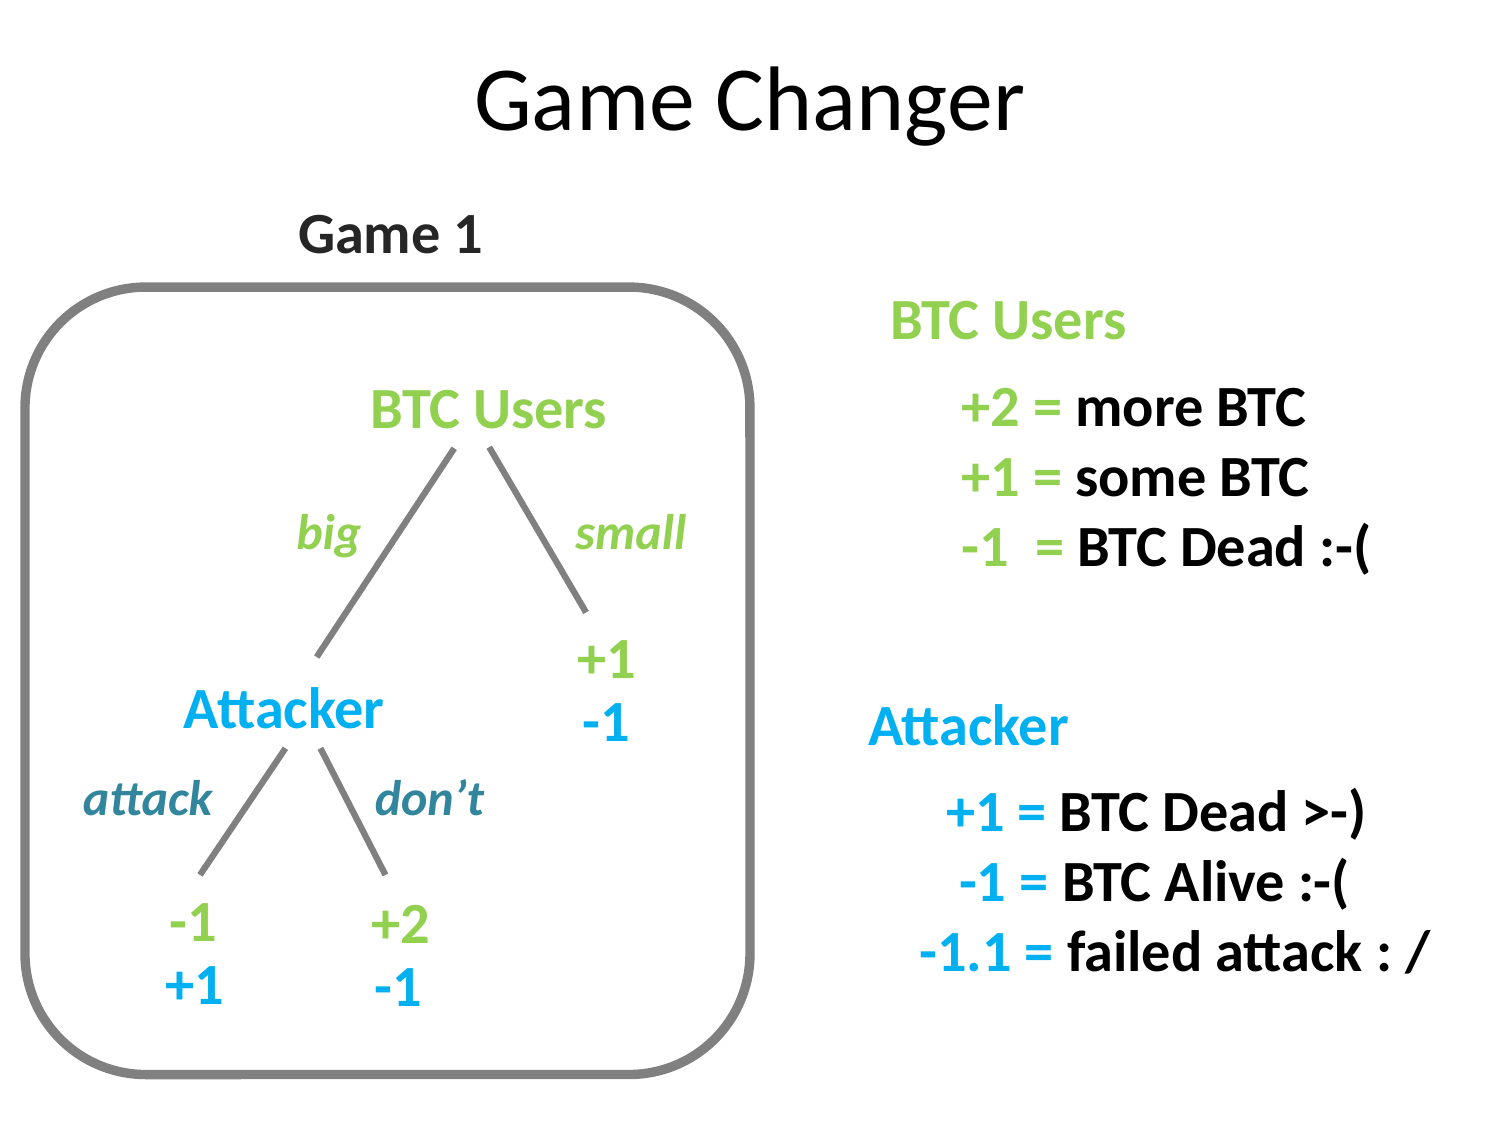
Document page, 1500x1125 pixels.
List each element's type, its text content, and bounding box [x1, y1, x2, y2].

text_box [22, 284, 753, 1077]
text_box -1 [359, 941, 437, 1026]
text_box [488, 448, 587, 613]
text_box +1 [150, 939, 239, 1024]
text_box +2 = more BTC +1 = some BTC -1 = BTC Dead :-( [946, 361, 1387, 586]
text_box Game 1 [283, 187, 499, 273]
text_box don’t [390, 758, 499, 833]
title Game Changer [75, 0, 1425, 188]
text_box +1 = BTC Dead >-) -1 = BTC Alive :-( -1.1 = failed attack : / [904, 765, 1446, 991]
text_box BTC Users [875, 273, 1142, 359]
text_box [316, 448, 455, 658]
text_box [199, 748, 286, 876]
text_box attack [68, 758, 194, 833]
text_box +2 [356, 877, 446, 963]
text_box -1 [154, 875, 232, 939]
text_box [320, 748, 386, 876]
text_box Attacker [853, 679, 1084, 765]
